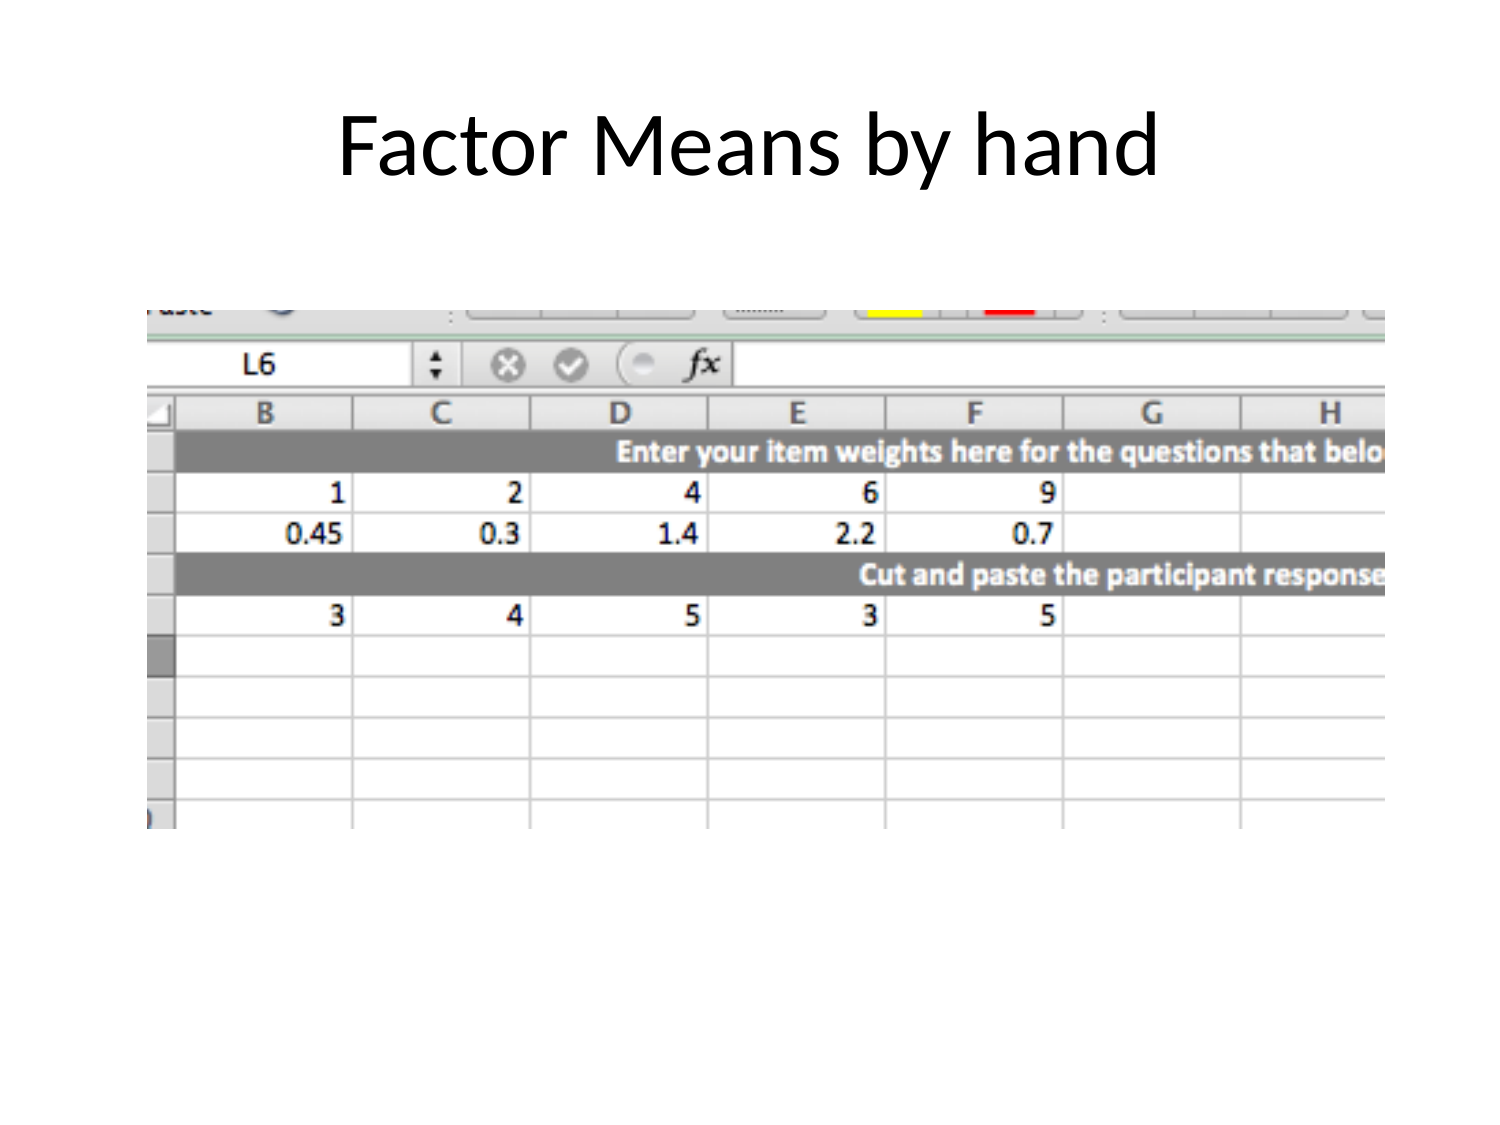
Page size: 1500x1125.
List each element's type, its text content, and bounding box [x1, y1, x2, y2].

picture [147, 309, 1385, 830]
title Factor Means by hand [75, 45, 1425, 233]
